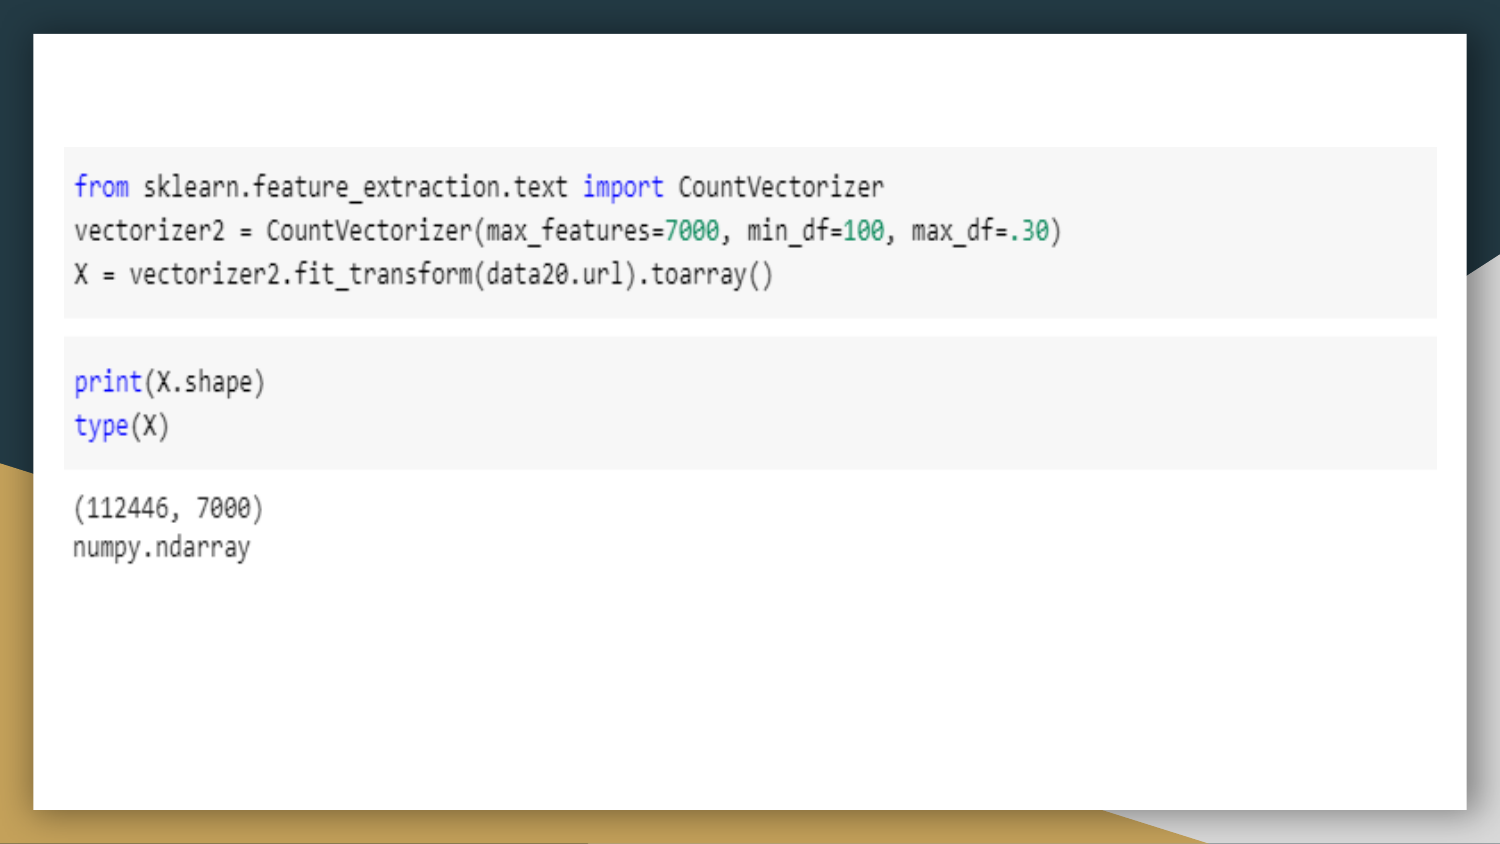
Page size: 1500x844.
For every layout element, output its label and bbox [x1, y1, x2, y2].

picture [63, 146, 1437, 578]
